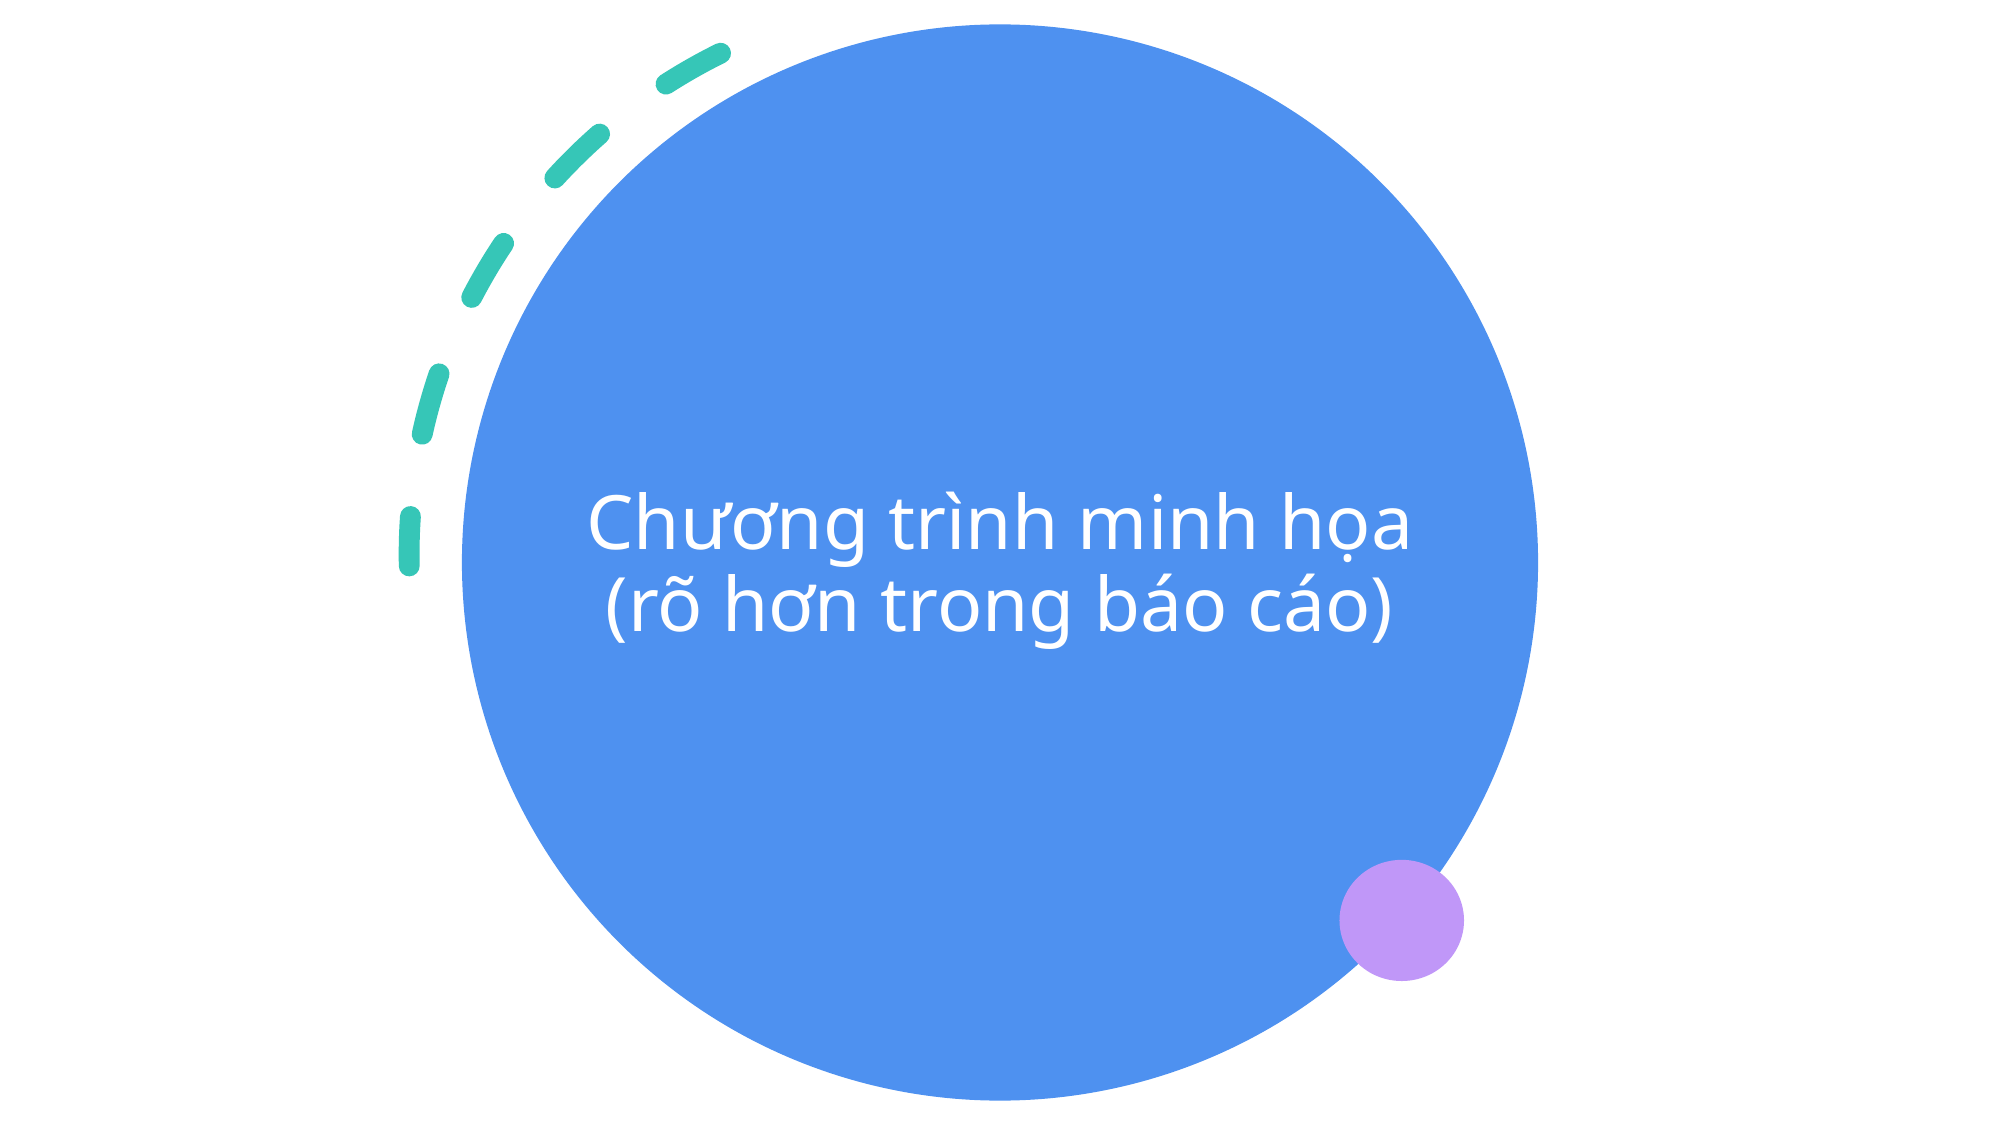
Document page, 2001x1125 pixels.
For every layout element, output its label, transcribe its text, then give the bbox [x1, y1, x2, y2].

title Chương trình minh họa (rõ hơn trong báo cáo) [544, 470, 1456, 655]
